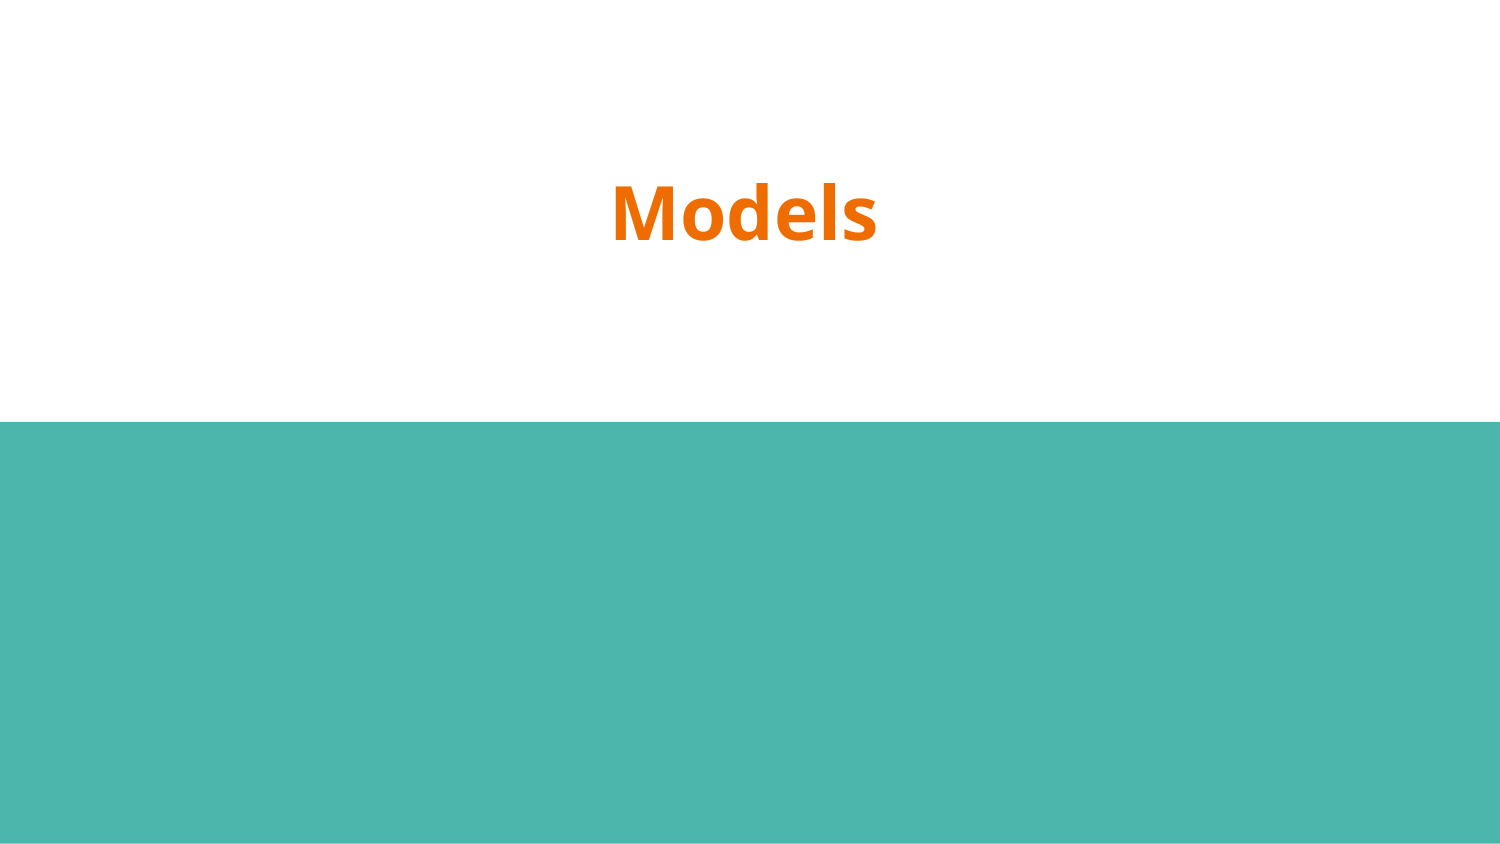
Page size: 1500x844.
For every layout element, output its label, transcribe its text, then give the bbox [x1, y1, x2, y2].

title Models [51, 133, 1458, 289]
